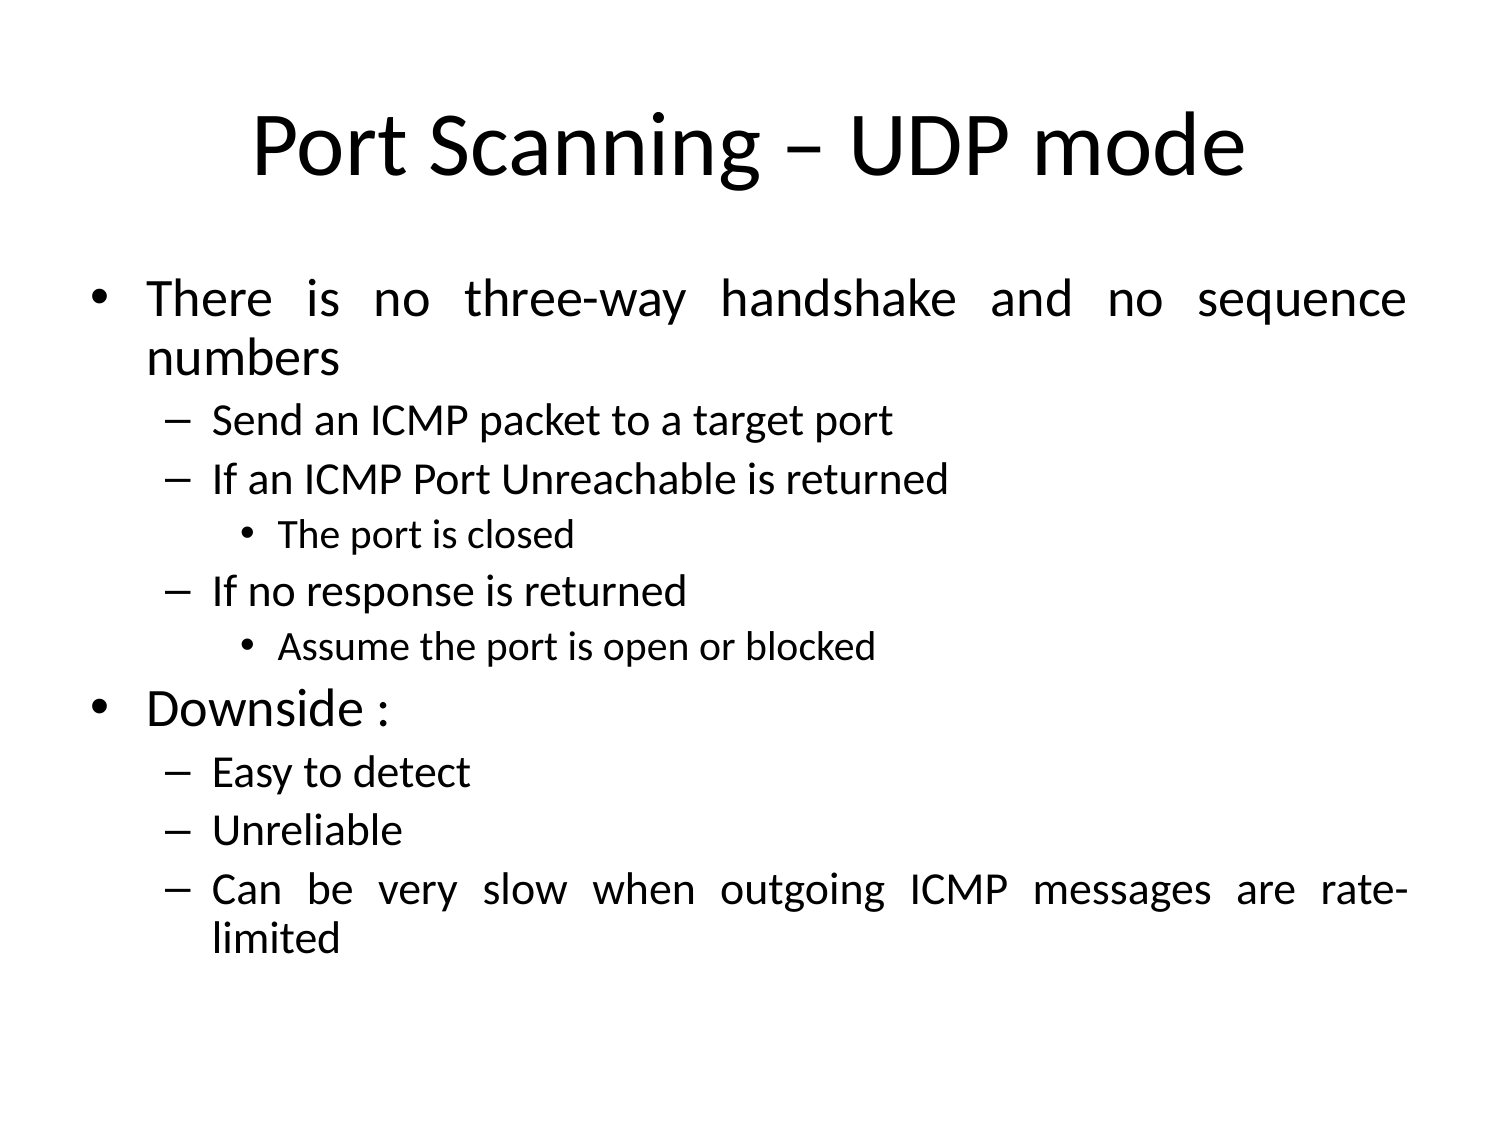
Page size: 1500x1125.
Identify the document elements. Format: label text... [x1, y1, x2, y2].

list There is no three-way handshake and no sequence numbers Send an ICMP packet to a target port If an ICMP Port Unreachable is returned The port is closed If no response is returned Assume the port is open or blocked Downside : Easy to detect Unreliable Can be very slow when outgoing ICMP messages are rate-limited [75, 262, 1425, 1005]
title Port Scanning – UDP mode [75, 45, 1425, 233]
